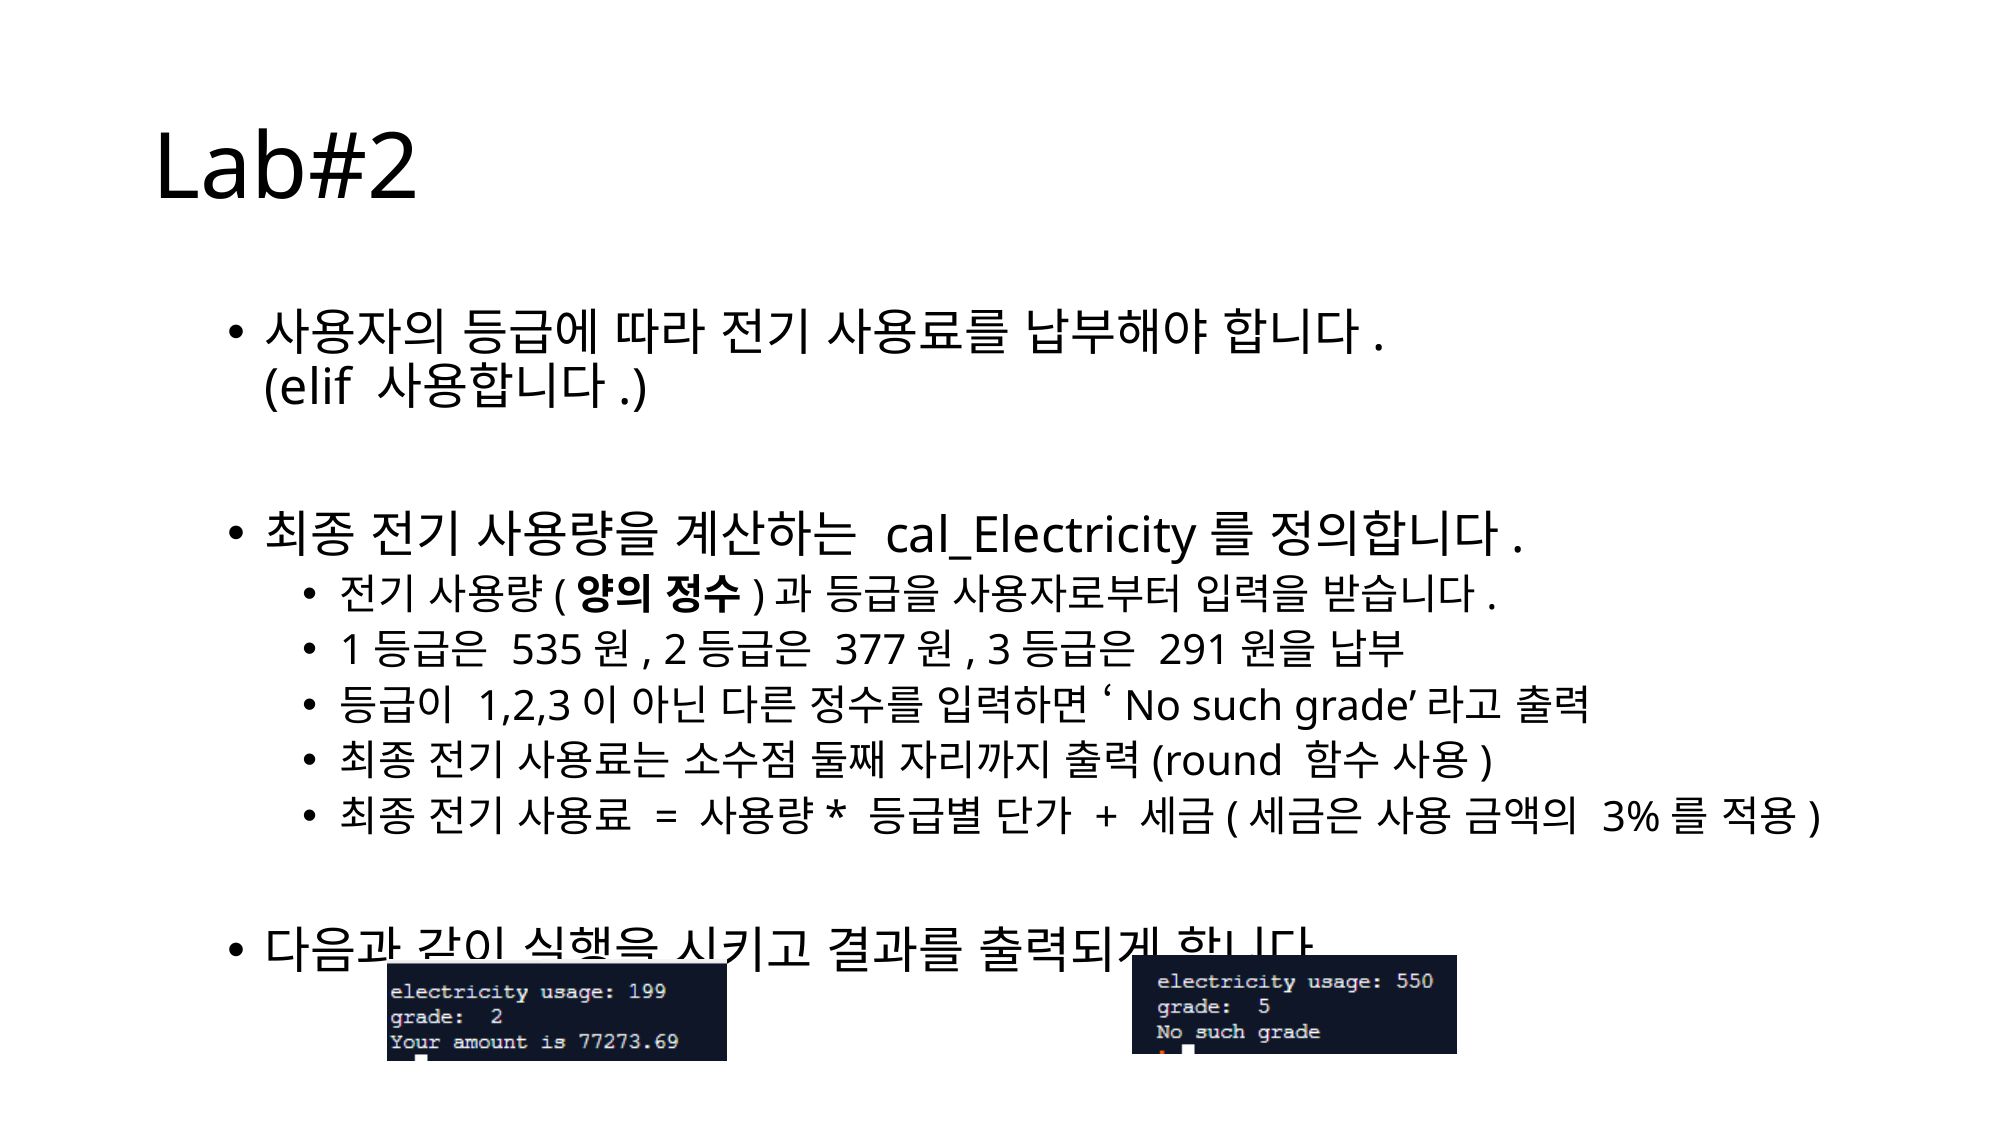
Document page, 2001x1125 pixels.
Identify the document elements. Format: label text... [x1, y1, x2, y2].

picture [1132, 955, 1457, 1054]
title Lab#2 [137, 59, 1863, 278]
list 사용자의 등급에 따라 전기 사용료를 납부해야 합니다. (elif 사용합니다.) 최종 전기 사용량을 계산하는 cal_Electricity를 정의합니다. 전기 사용량(양의 정수)과 등급을 사용자로부터 입력을 받습니다. 1등급은 535원, 2등급은 377원, 3등급은 291원을 납부 등급이 1,2,3이 아닌 다른 정수를 입력하면 ‘No such grade’라고 출력 최종 전기 사용료는 소수점 둘째 자리까지 출력(round 함수 사용) 최종 전기 사용료 = 사용량* 등급별 단가 + 세금(세금은 사용 금액의 3%를 적용) 다음과 같이 실행을 시키고 결과를 출력되게 합니다. [137, 299, 1863, 1014]
picture [387, 959, 727, 1061]
